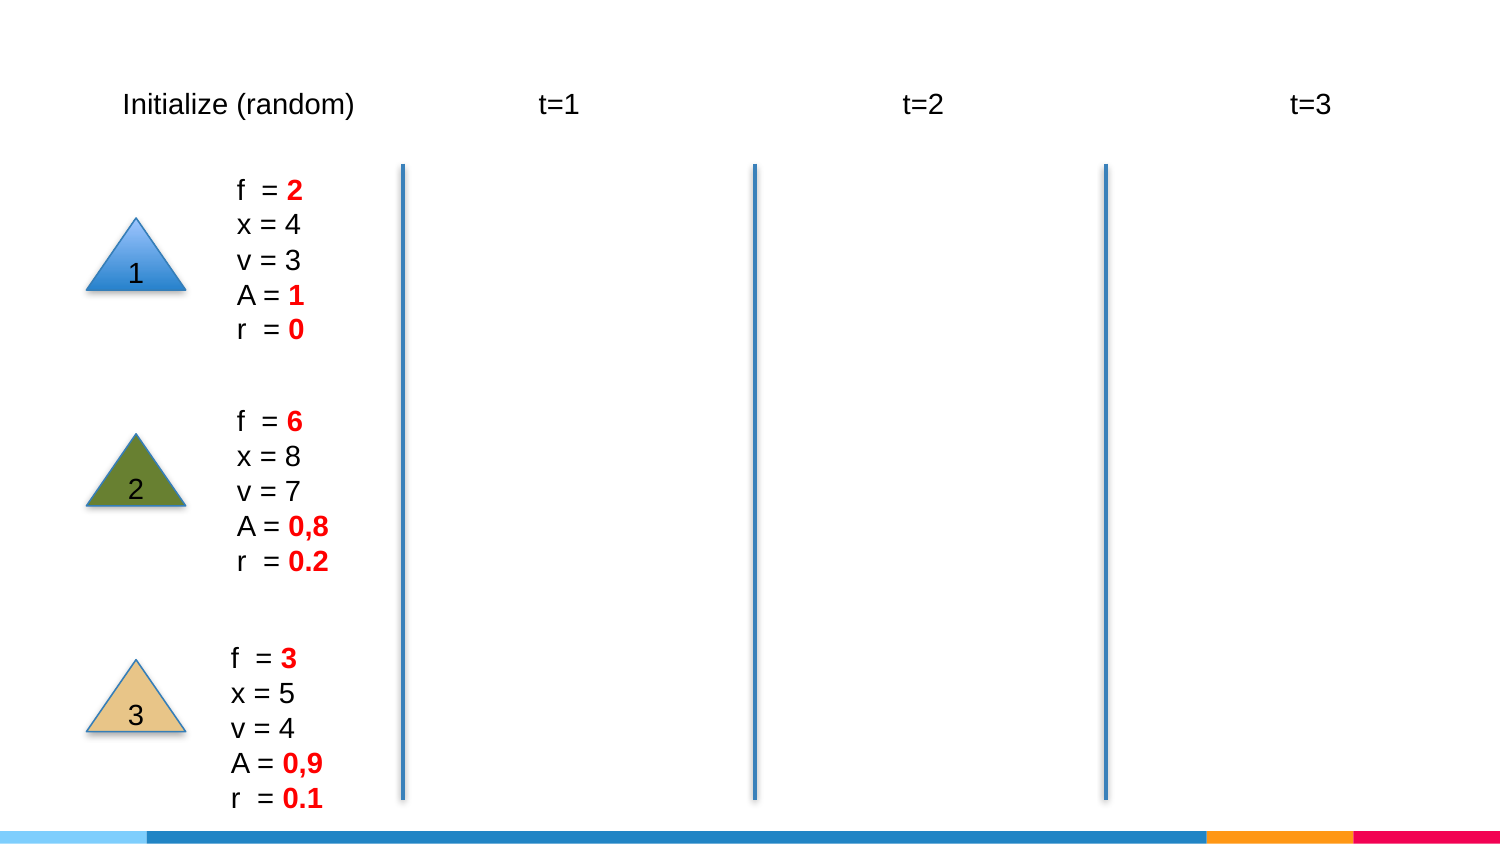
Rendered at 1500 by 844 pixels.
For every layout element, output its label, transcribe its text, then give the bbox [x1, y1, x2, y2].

text_box t=1 [523, 77, 596, 128]
text_box f = 6 x = 8 v = 7 A = 0,8 r = 0.2 [222, 394, 359, 585]
text_box t=2 [887, 77, 960, 128]
text_box 2 [85, 433, 187, 507]
text_box 3 [85, 658, 187, 733]
text_box Initialize (random) [107, 77, 371, 128]
text_box 1 [85, 217, 187, 291]
text_box f = 2 x = 4 v = 3 A = 1 r = 0 [222, 163, 359, 353]
text_box f = 3 x = 5 v = 4 A = 0,9 r = 0.1 [216, 632, 359, 822]
text_box t=3 [1275, 77, 1347, 128]
